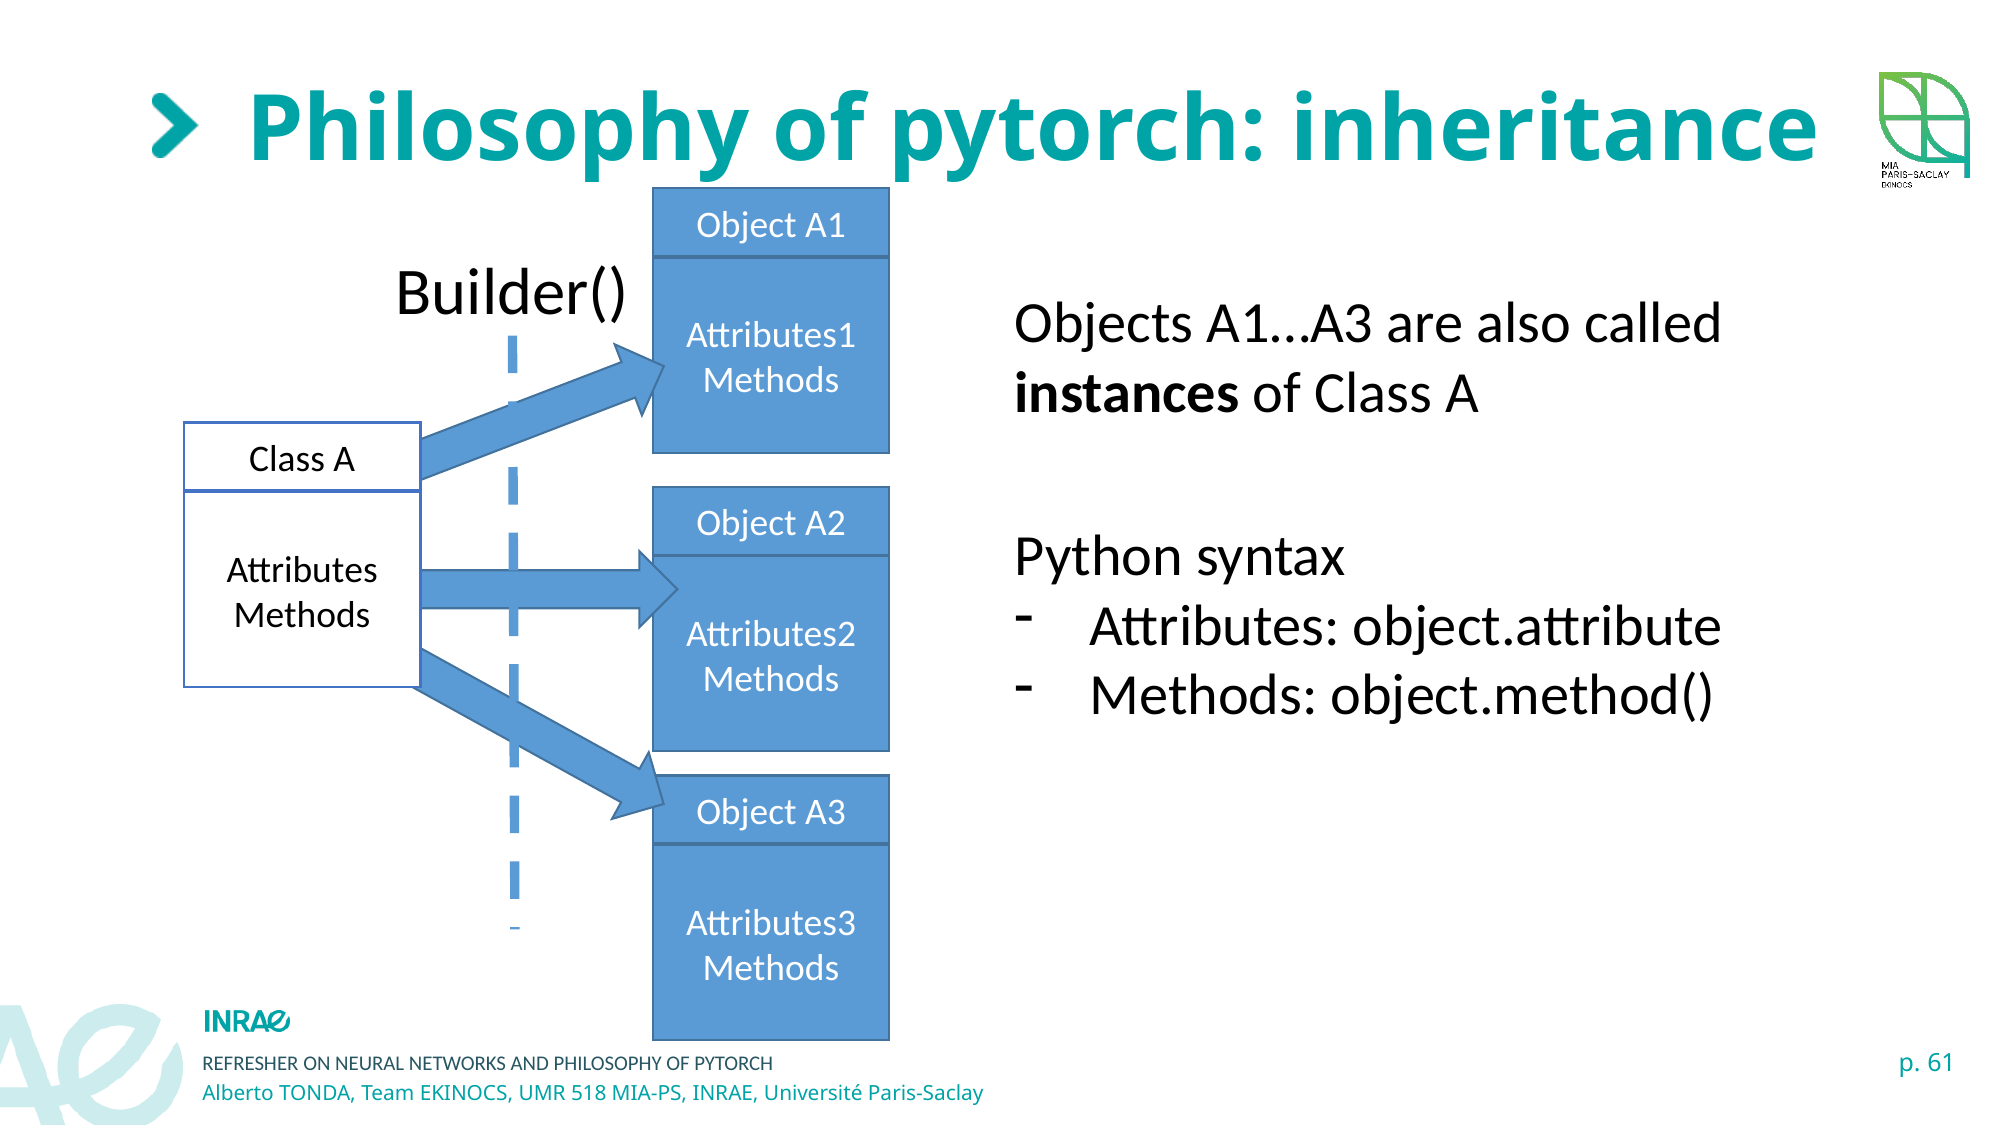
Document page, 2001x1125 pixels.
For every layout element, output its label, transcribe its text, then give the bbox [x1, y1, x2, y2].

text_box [183, 422, 421, 687]
picture [0, 996, 329, 1125]
text_box [515, 548, 652, 630]
text_box Builder() [379, 240, 646, 336]
text_box [515, 701, 657, 821]
text_box Python syntax Attributes: object.attribute Methods: object.method() [999, 509, 1842, 734]
text_box [515, 342, 652, 445]
picture [152, 93, 200, 158]
text_box [422, 404, 512, 481]
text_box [652, 486, 890, 752]
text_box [652, 775, 890, 1040]
text_box Objects A1…A3 are also called instances of Class A [999, 276, 1842, 432]
text_box [422, 569, 512, 610]
picture [1862, 54, 1986, 205]
text_box [411, 647, 512, 742]
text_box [652, 188, 890, 453]
title Philosophy of pytorch: inheritance [137, 59, 1863, 203]
